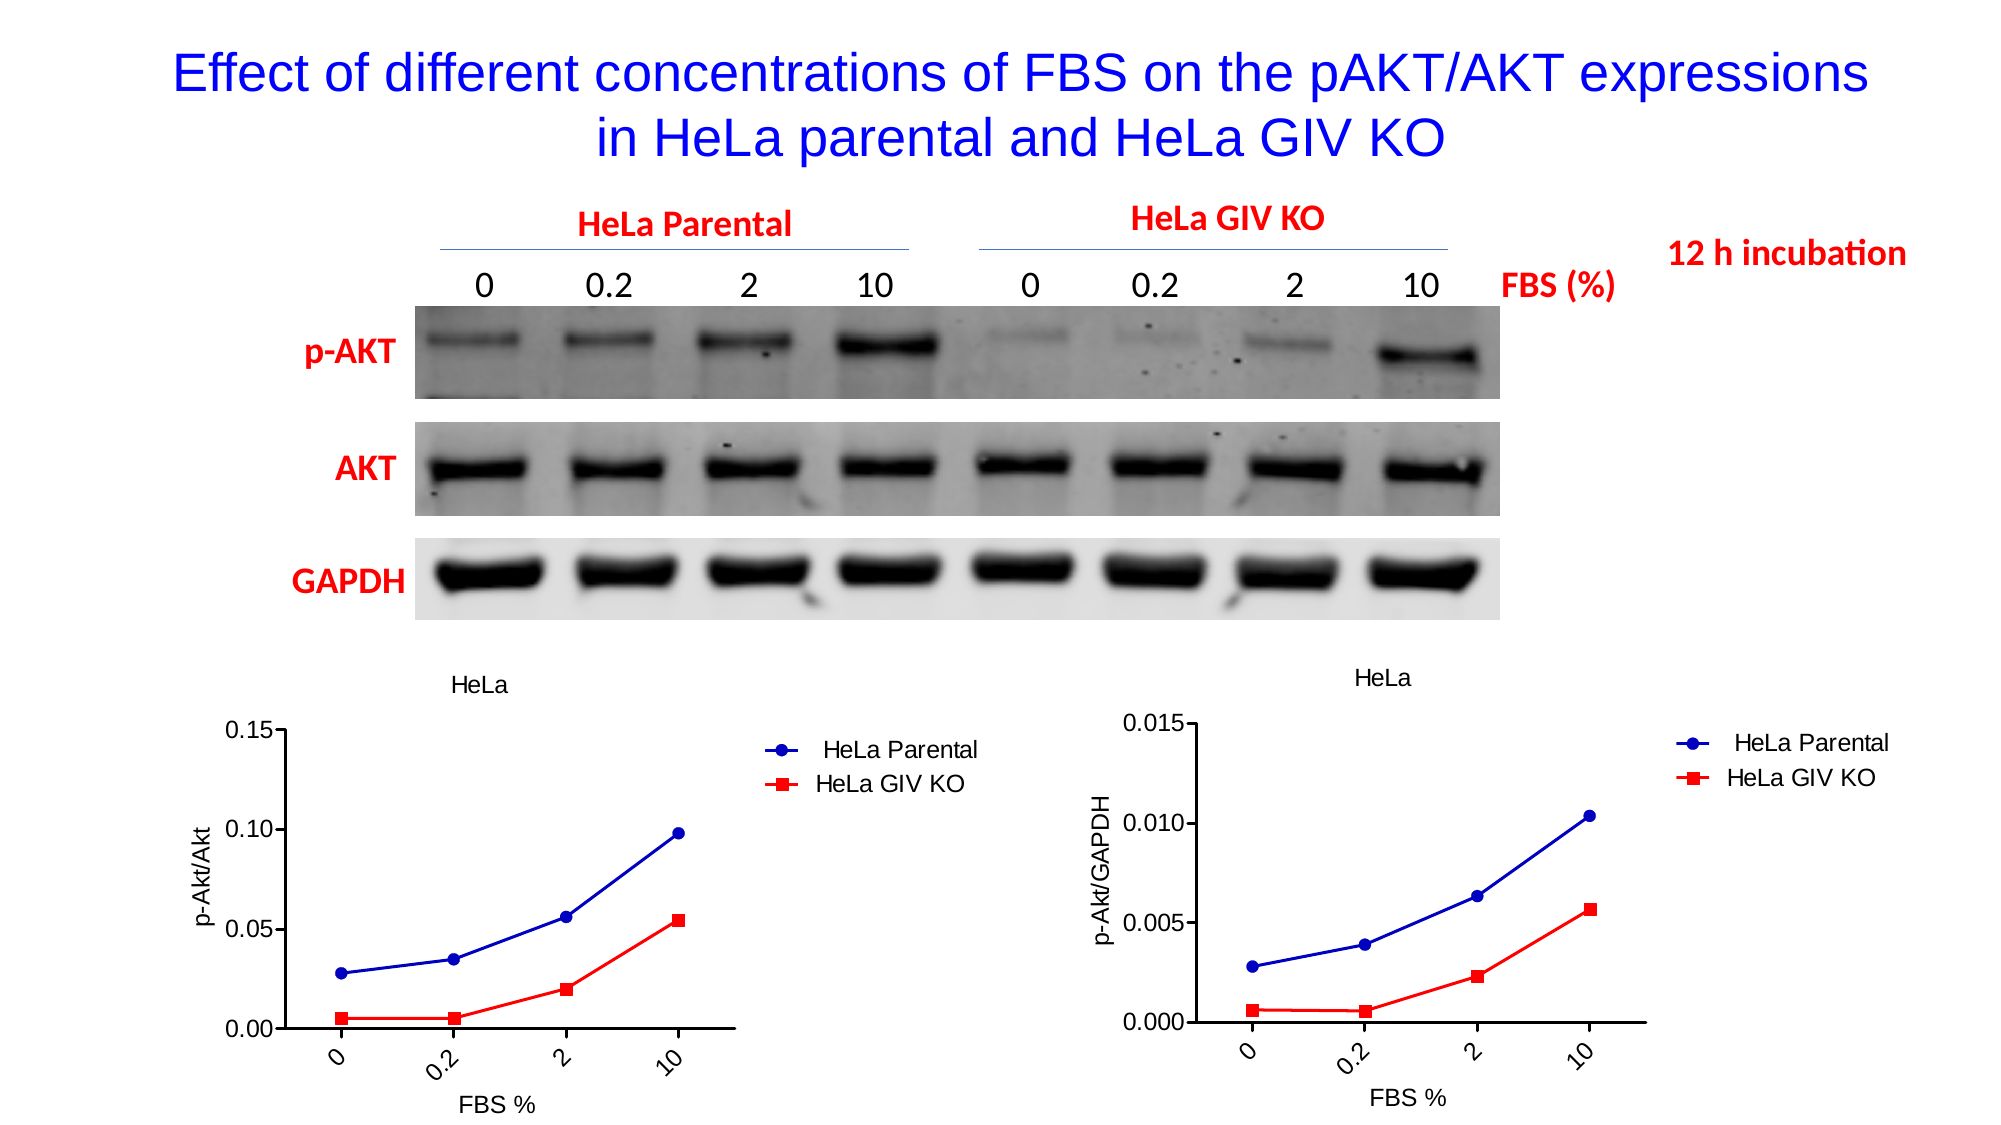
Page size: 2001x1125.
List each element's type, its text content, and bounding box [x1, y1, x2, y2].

text_box HeLa Parental [562, 191, 816, 249]
text_box 10 [840, 252, 937, 306]
text_box p-AKT [289, 318, 415, 379]
text_box 0 [1006, 252, 1059, 306]
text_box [1065, 643, 1910, 1125]
text_box HeLa GIV KO [1116, 185, 1370, 245]
text_box 0.2 [1116, 252, 1213, 306]
picture [415, 306, 1500, 400]
text_box AKT [320, 435, 415, 496]
text_box 2 [724, 252, 821, 306]
text_box 12 h incubation [1652, 221, 1944, 281]
text_box 0.2 [570, 252, 667, 306]
text_box FBS (%) [1486, 252, 1653, 312]
text_box 0 [460, 252, 513, 306]
picture [415, 422, 1500, 516]
picture [415, 538, 1500, 620]
text_box Effect of different concentrations of FBS on the pAKT/AKT expressions in HeLa parental and HeLa GIV KO [134, 30, 1910, 175]
text_box 2 [1270, 252, 1367, 306]
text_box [165, 649, 999, 1125]
text_box GAPDH [277, 548, 415, 609]
text_box 10 [1386, 252, 1483, 306]
